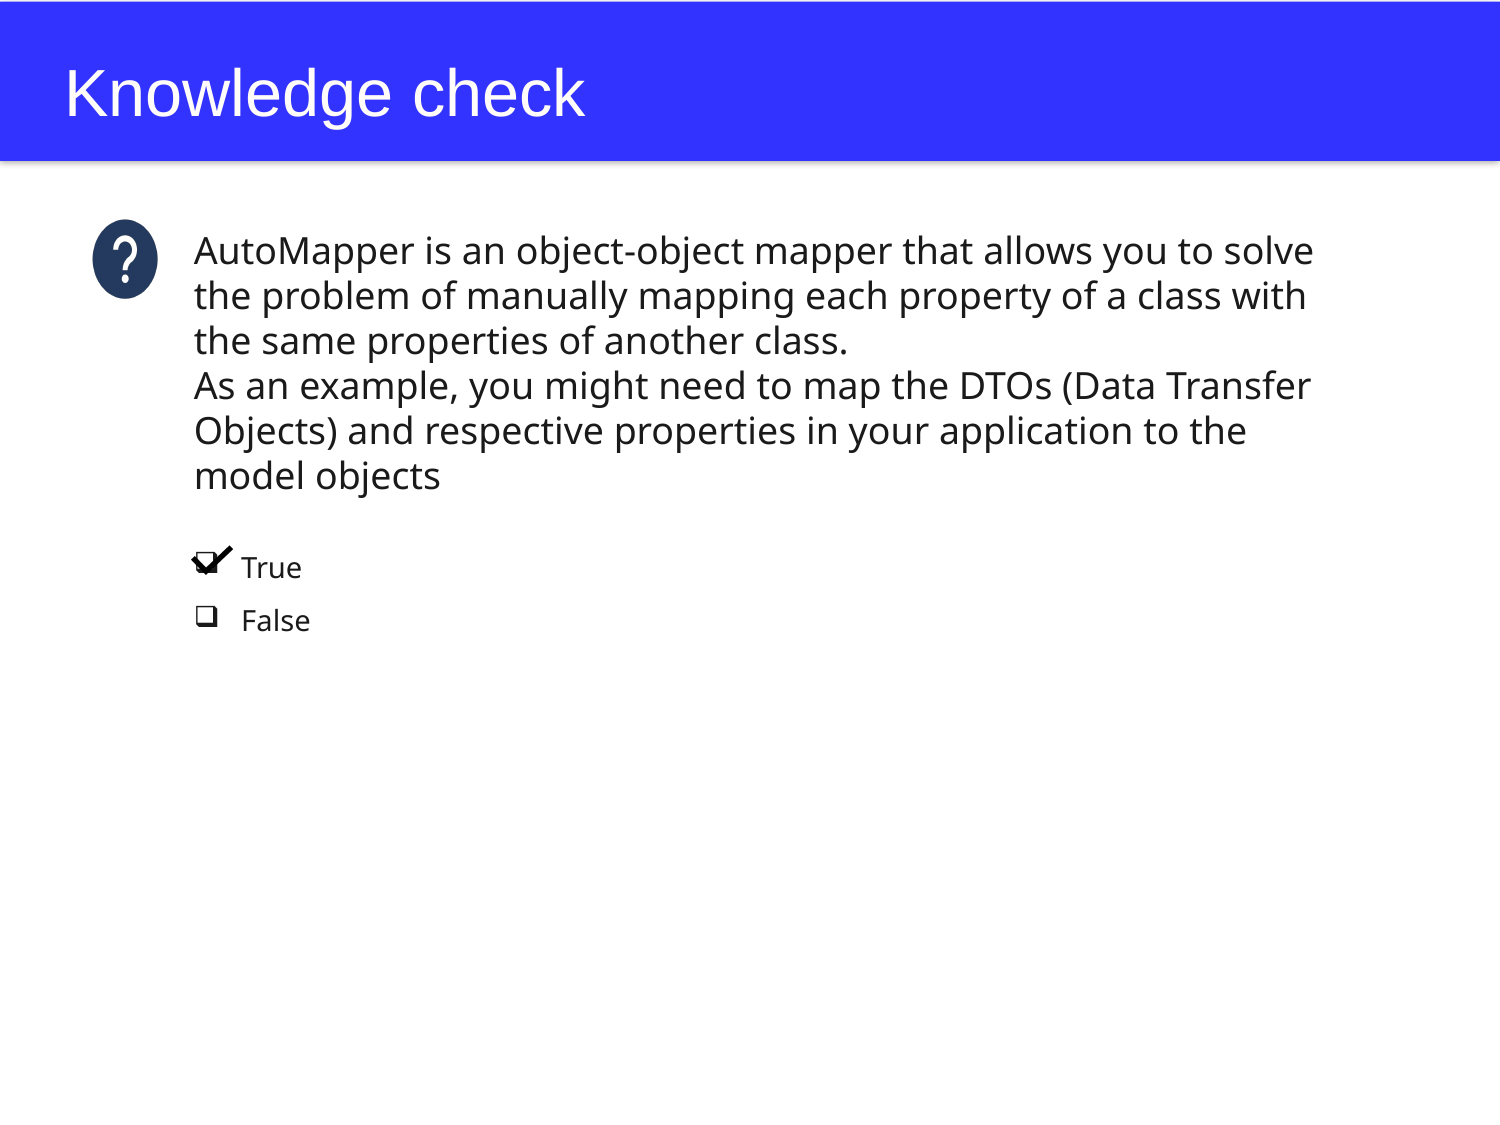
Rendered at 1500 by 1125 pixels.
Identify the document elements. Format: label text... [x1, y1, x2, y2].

text_box AutoMapper is an object-object mapper that allows you to solve the problem of manually mapping each property of a class with the same properties of another class. As an example, you might need to map the DTOs (Data Transfer Objects) and respective properties in your application to the model objects True False [179, 220, 1368, 736]
picture [190, 538, 234, 583]
picture [84, 209, 166, 309]
title Knowledge check [49, 42, 1450, 135]
